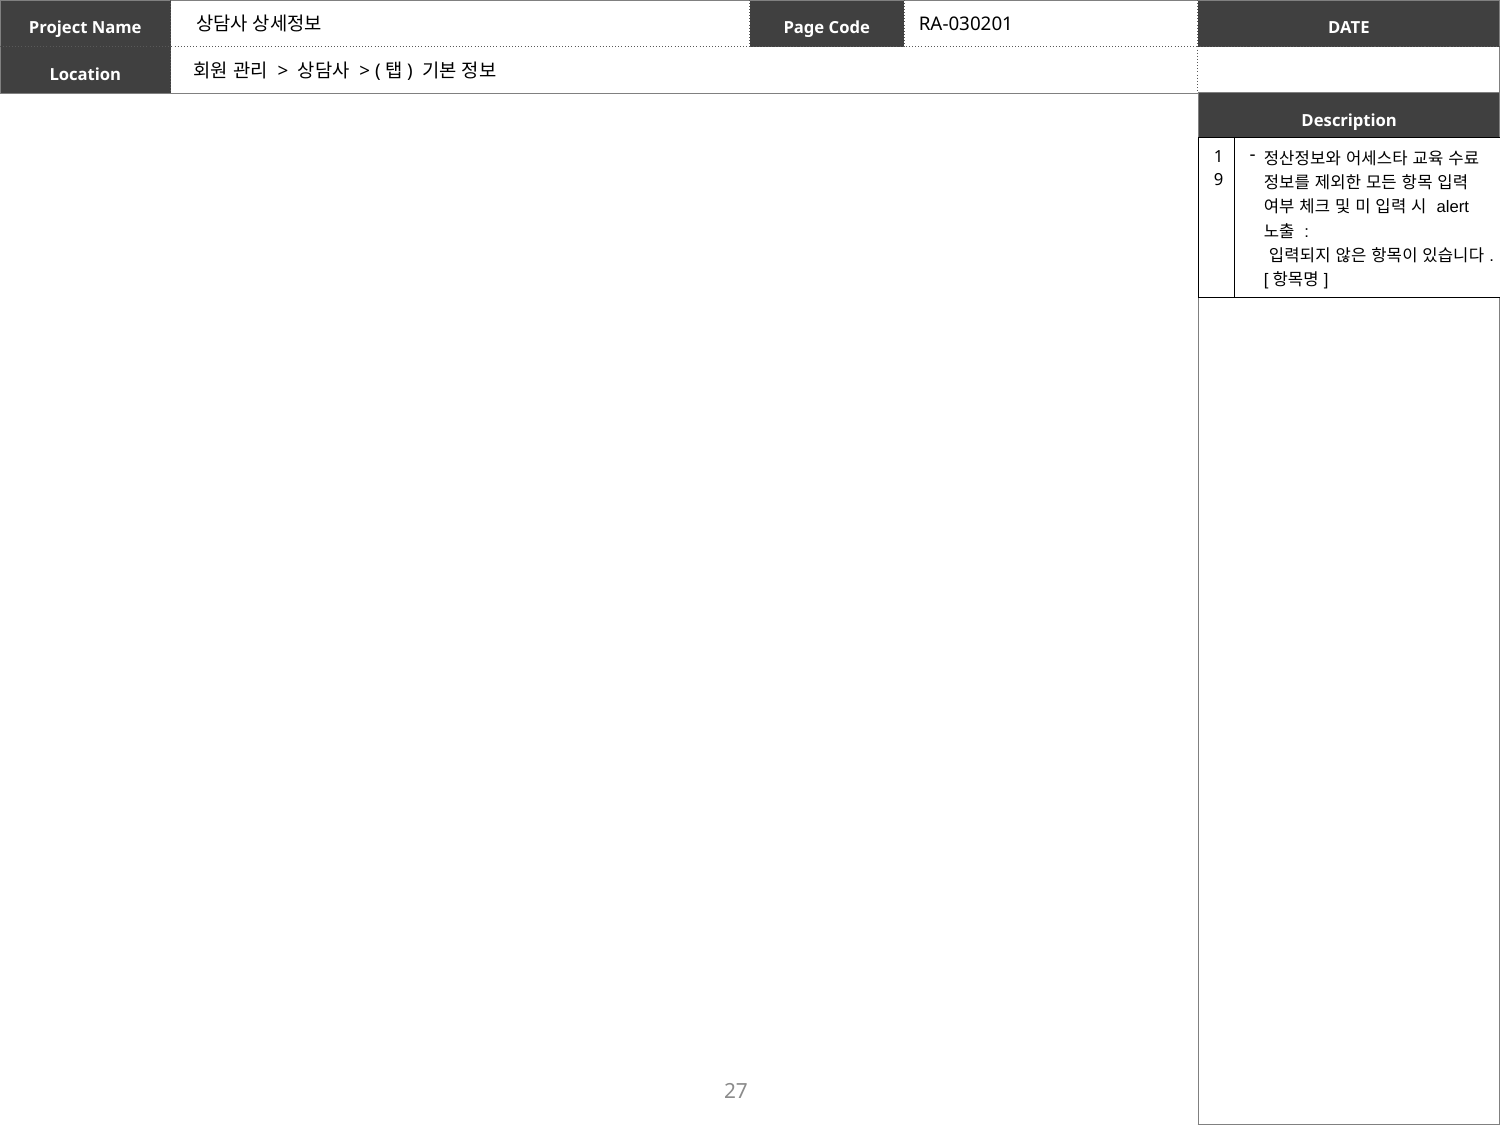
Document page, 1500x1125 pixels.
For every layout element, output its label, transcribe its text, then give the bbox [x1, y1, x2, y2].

slide_number 27 [561, 1061, 911, 1122]
text_box 상담사 상세정보 [181, 4, 338, 42]
text_box 회원 관리 > 상담사 > (탭) 기본 정보 [178, 51, 512, 89]
text_box RA-030201 [904, 4, 1029, 42]
table_header 19 [1199, 138, 1234, 297]
table_header 정산정보와 어세스타 교육 수료 정보를 제외한 모든 항목 입력 여부 체크 및 미 입력 시 alert 노출 : 입력되지 않은 항목이 있습니다. [항목명] [1235, 138, 1500, 297]
